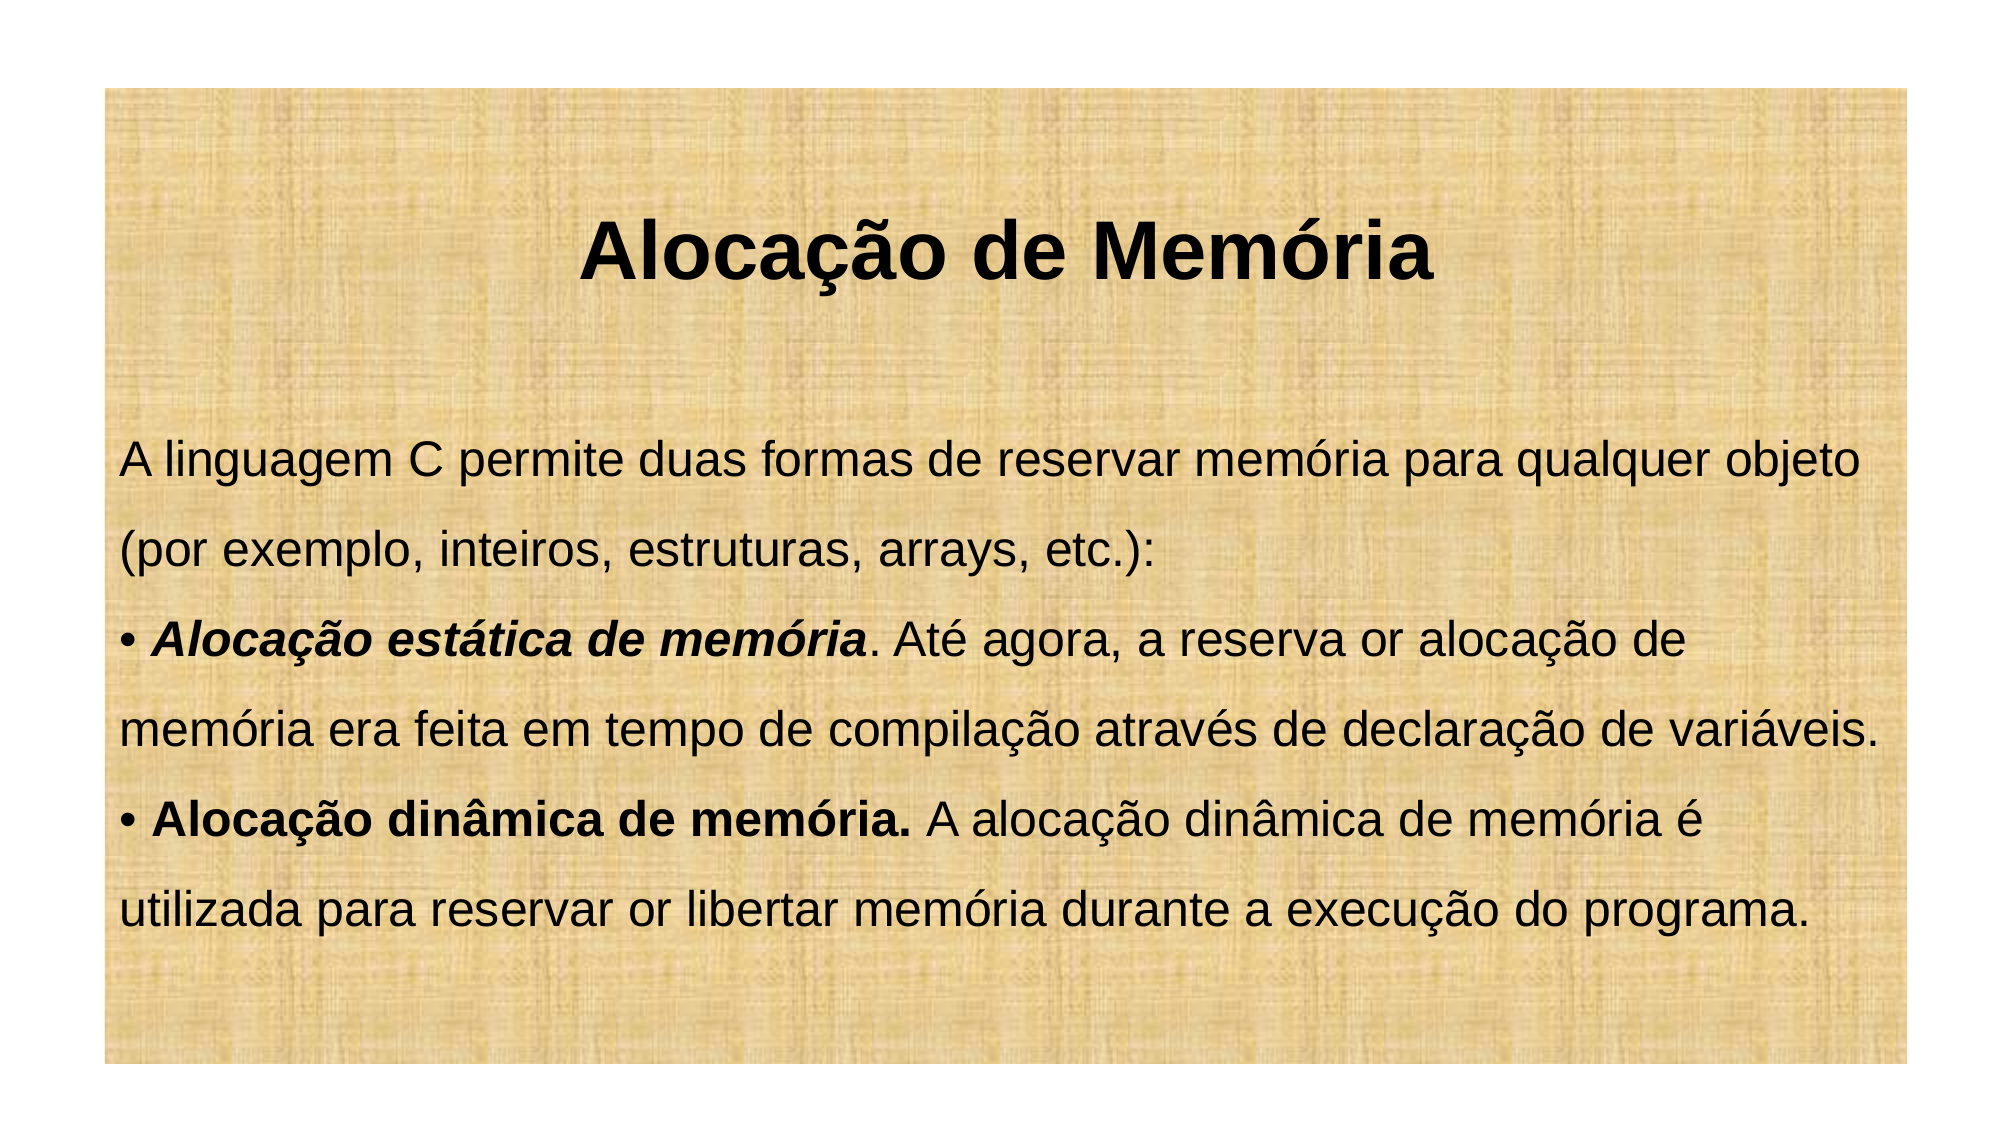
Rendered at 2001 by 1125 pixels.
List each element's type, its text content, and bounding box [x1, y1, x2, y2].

text_box Alocação de Memória A linguagem C permite duas formas de reservar memória para qualquer objeto (por exemplo, inteiros, estruturas, arrays, etc.): • Alocação estática de memória. Até agora, a reserva or alocação de memória era feita em tempo de compilação através de declaração de variáveis. • Alocação dinâmica de memória. A alocação dinâmica de memória é utilizada para reservar or libertar memória durante a execução do programa. [104, 88, 1908, 1064]
